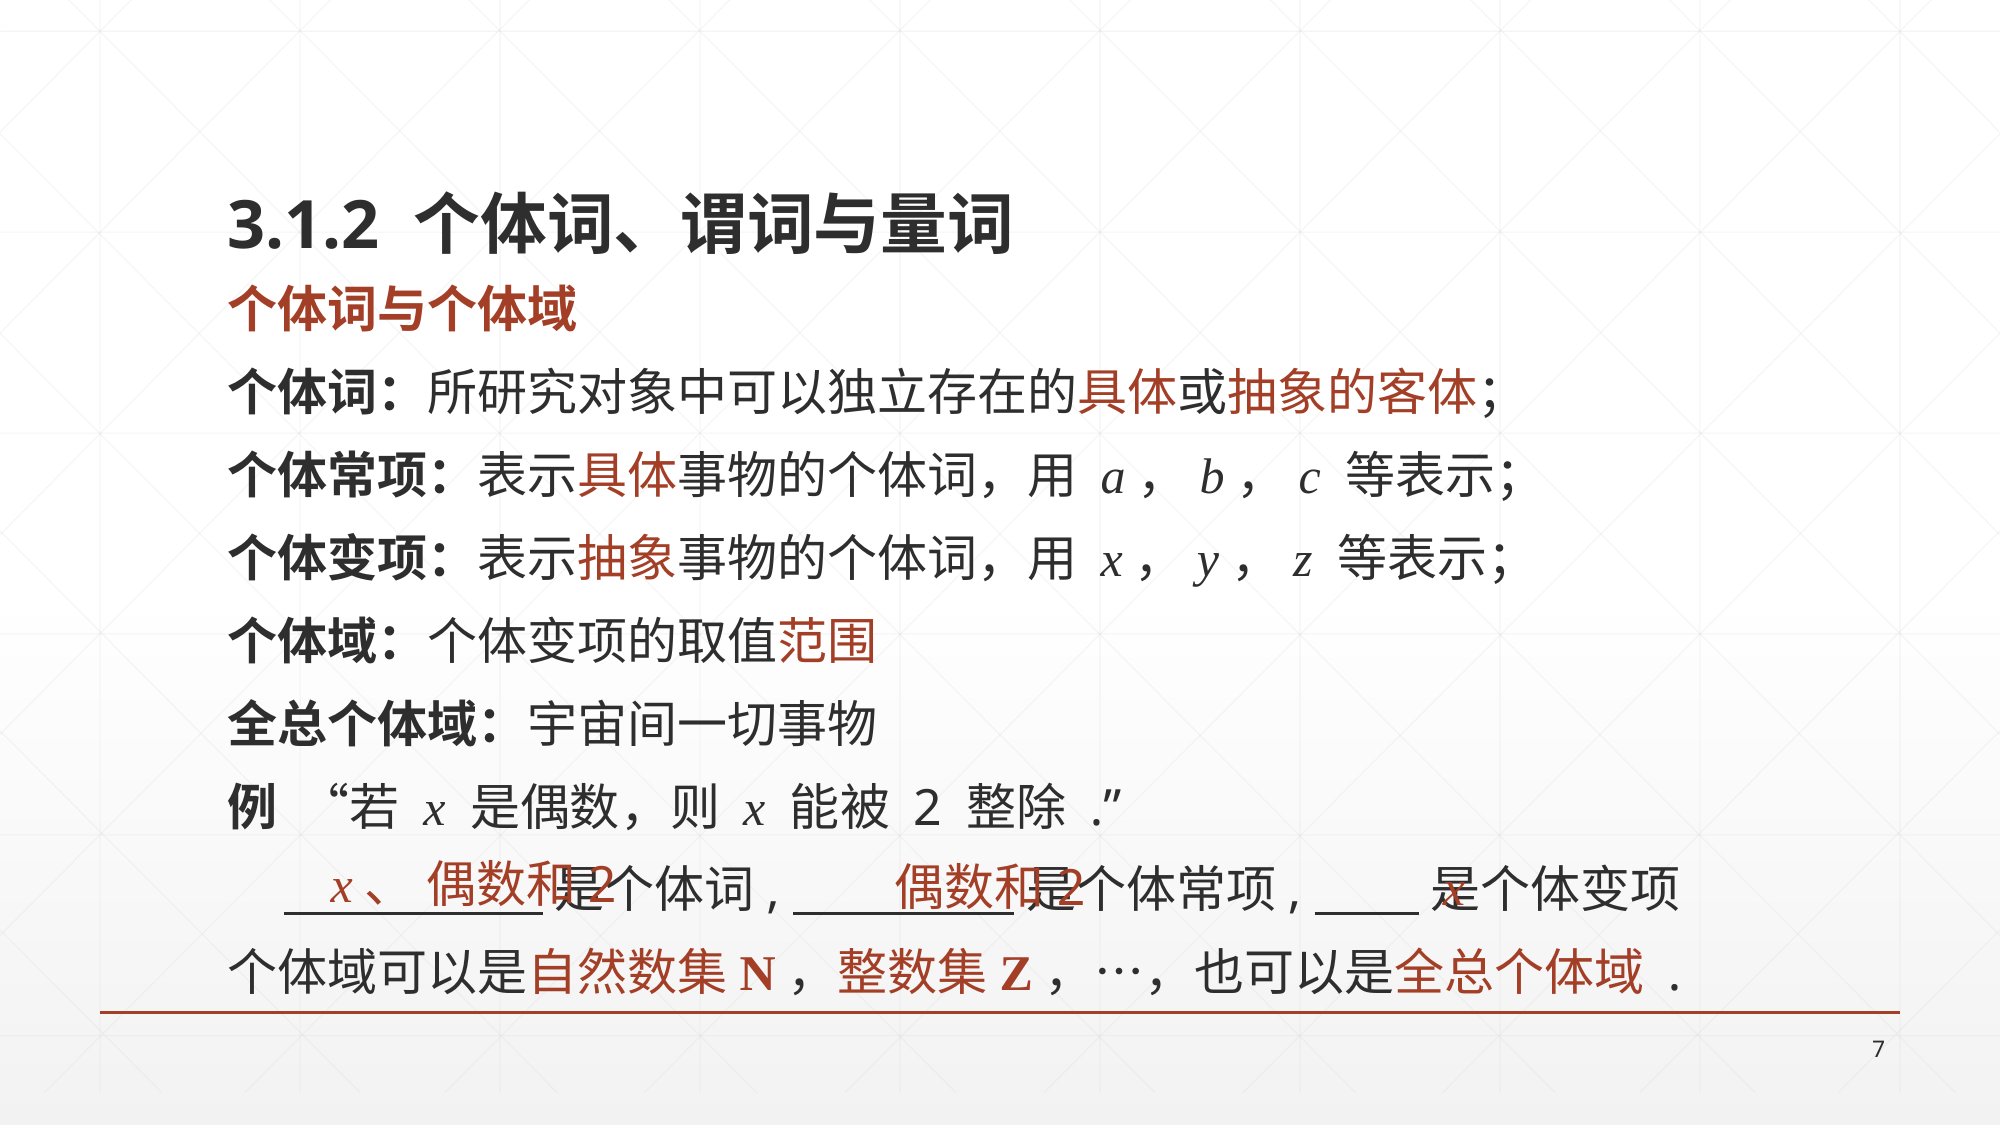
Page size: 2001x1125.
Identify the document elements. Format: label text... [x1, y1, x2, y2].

text_box 偶数和2 [880, 848, 1101, 924]
list 个体词与个体域 个体词：所研究对象中可以独立存在的具体或抽象的客体； 个体常项：表示具体事物的个体词，用 a，b，c 等表示； 个体变项：表示抽象事物的个体词，用 x，y，z 等表示； 个体域：个体变项的取值范围 全总个体域：宇宙间一切事物 例 “若 x 是偶数，则 x 能被 2 整除 .” 是个体词, 是个体常项, 是个体变项 个体域可以是自然数集N，整数集Z，…，也可以是全总个体域 . [212, 271, 1788, 1013]
slide_number 7 [1749, 1031, 1901, 1069]
text_box x、 偶数和2 [315, 845, 632, 921]
text_box 3.1.2 个体词、谓词与量词 [212, 82, 1788, 271]
text_box x [1428, 847, 1481, 923]
